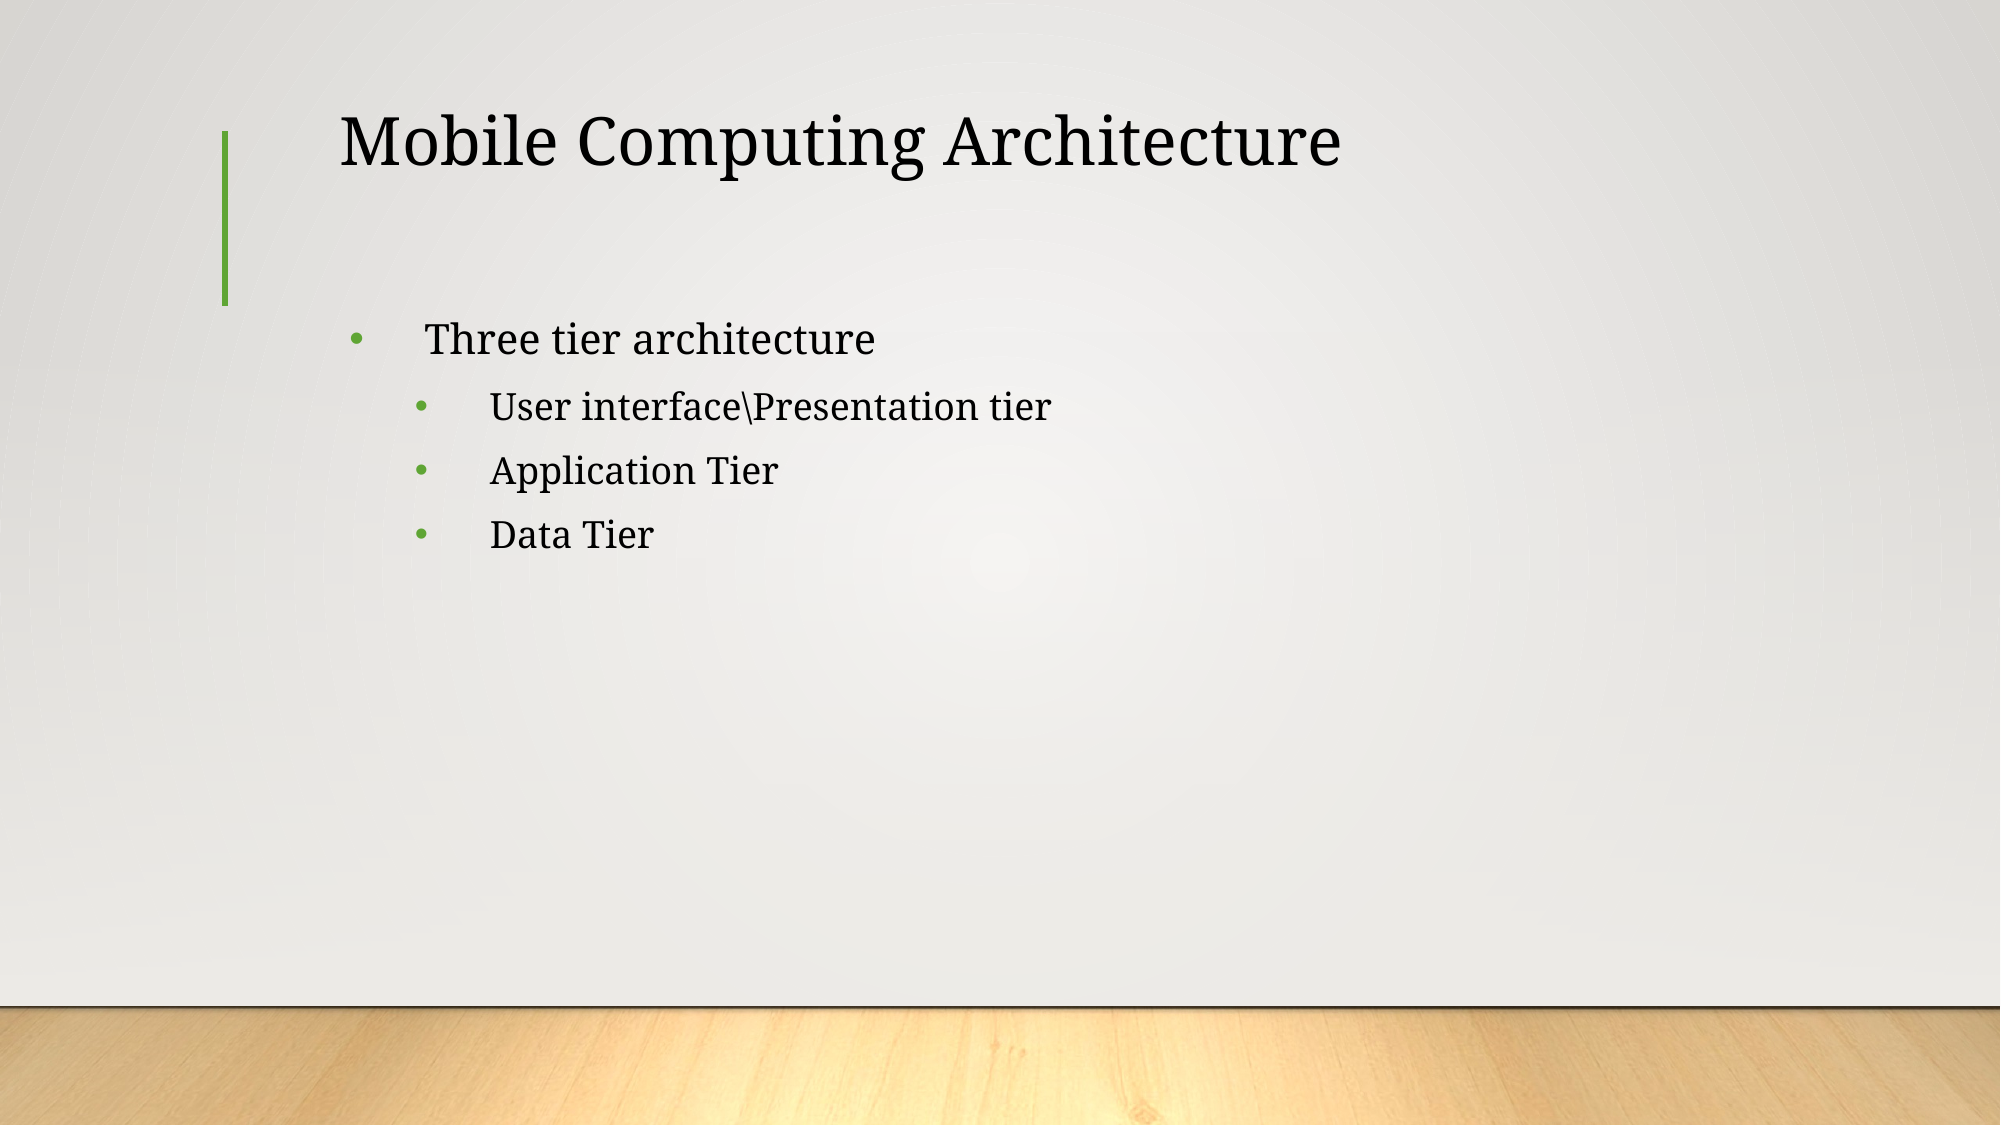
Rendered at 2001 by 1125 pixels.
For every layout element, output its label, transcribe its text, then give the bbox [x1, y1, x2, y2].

picture [0, 1006, 2000, 1125]
list Three tier architecture User interface\Presentation tier Application Tier Data Tier [324, 224, 1675, 1005]
title Mobile Computing Architecture [324, 45, 1675, 188]
